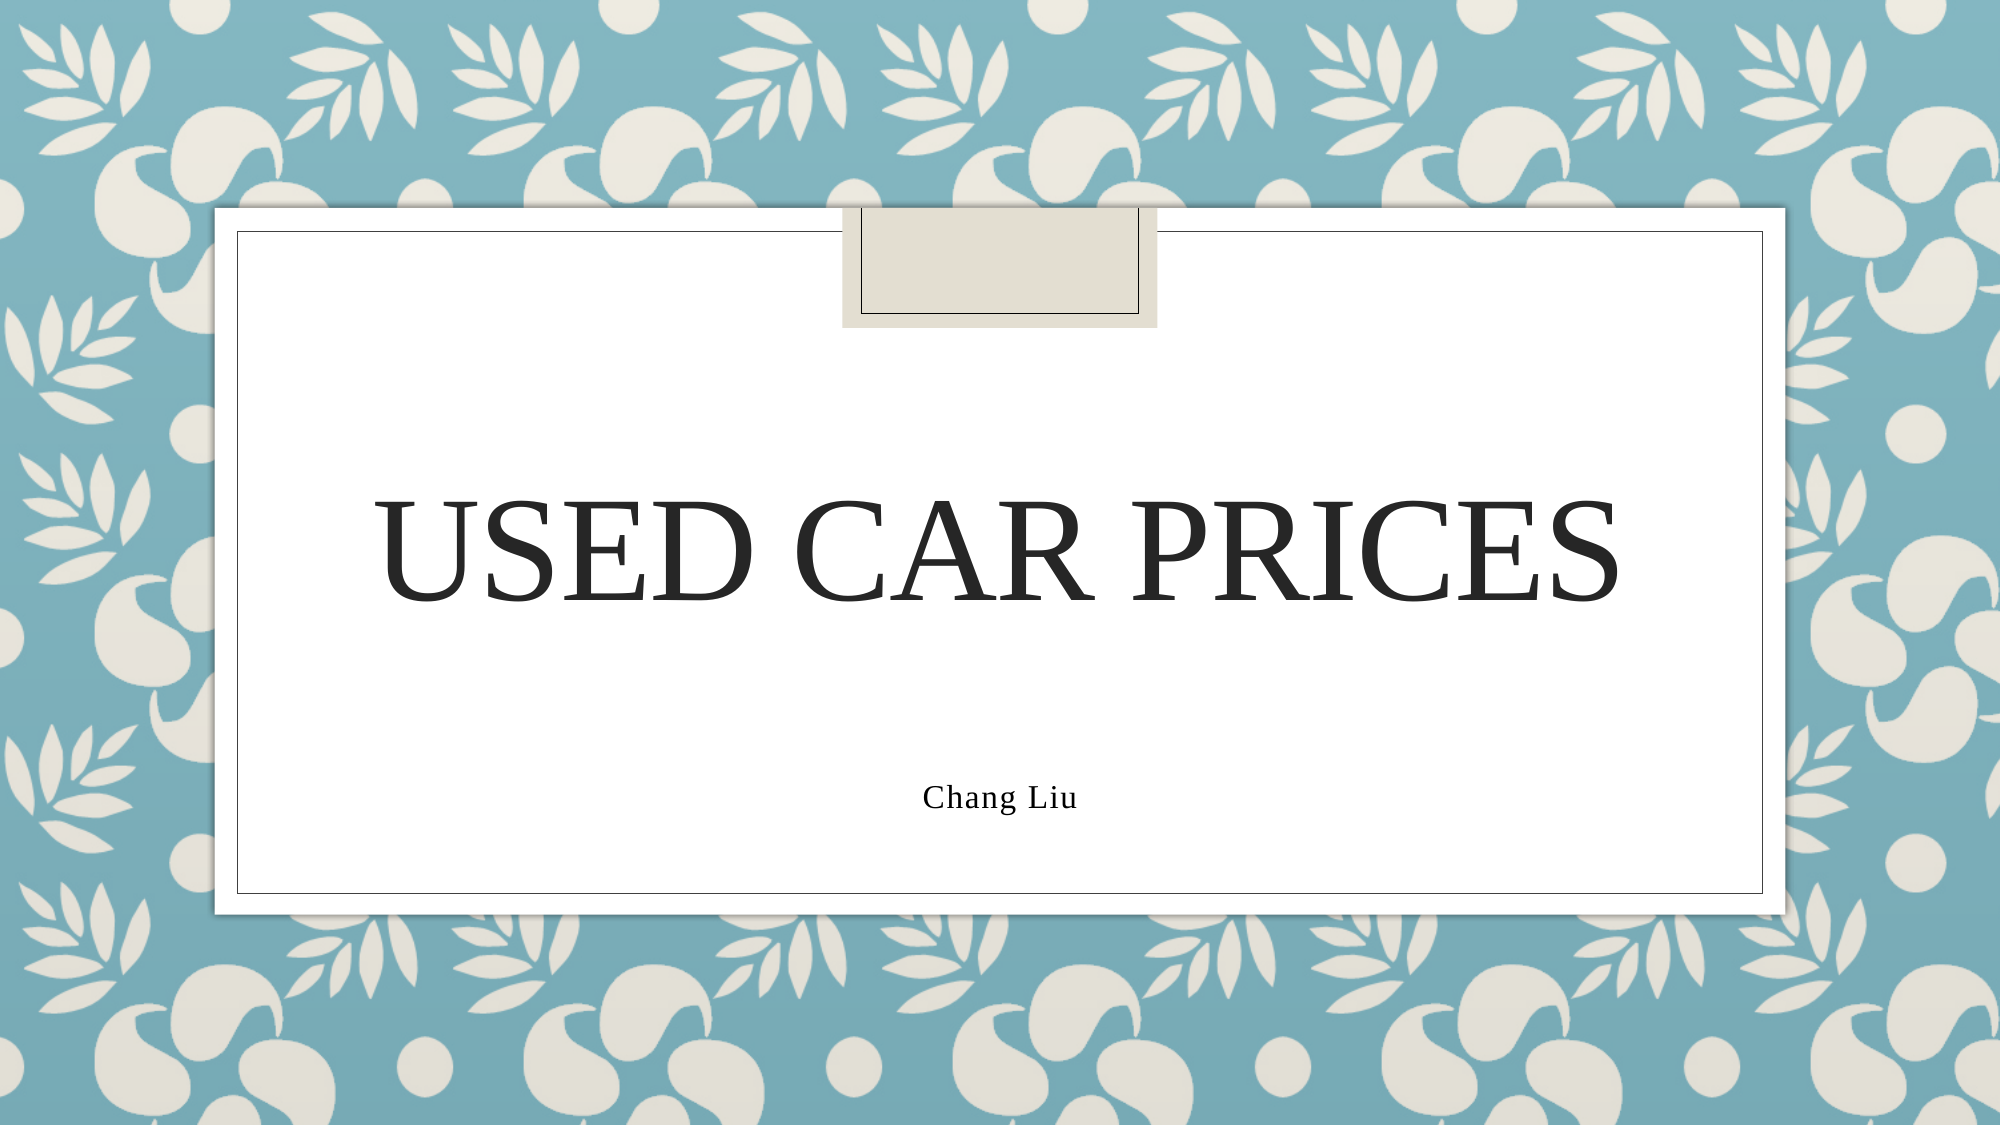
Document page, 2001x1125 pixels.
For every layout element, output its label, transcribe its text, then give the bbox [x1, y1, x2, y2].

title Used Car prices [256, 343, 1744, 768]
subtitle Chang Liu [256, 768, 1745, 844]
